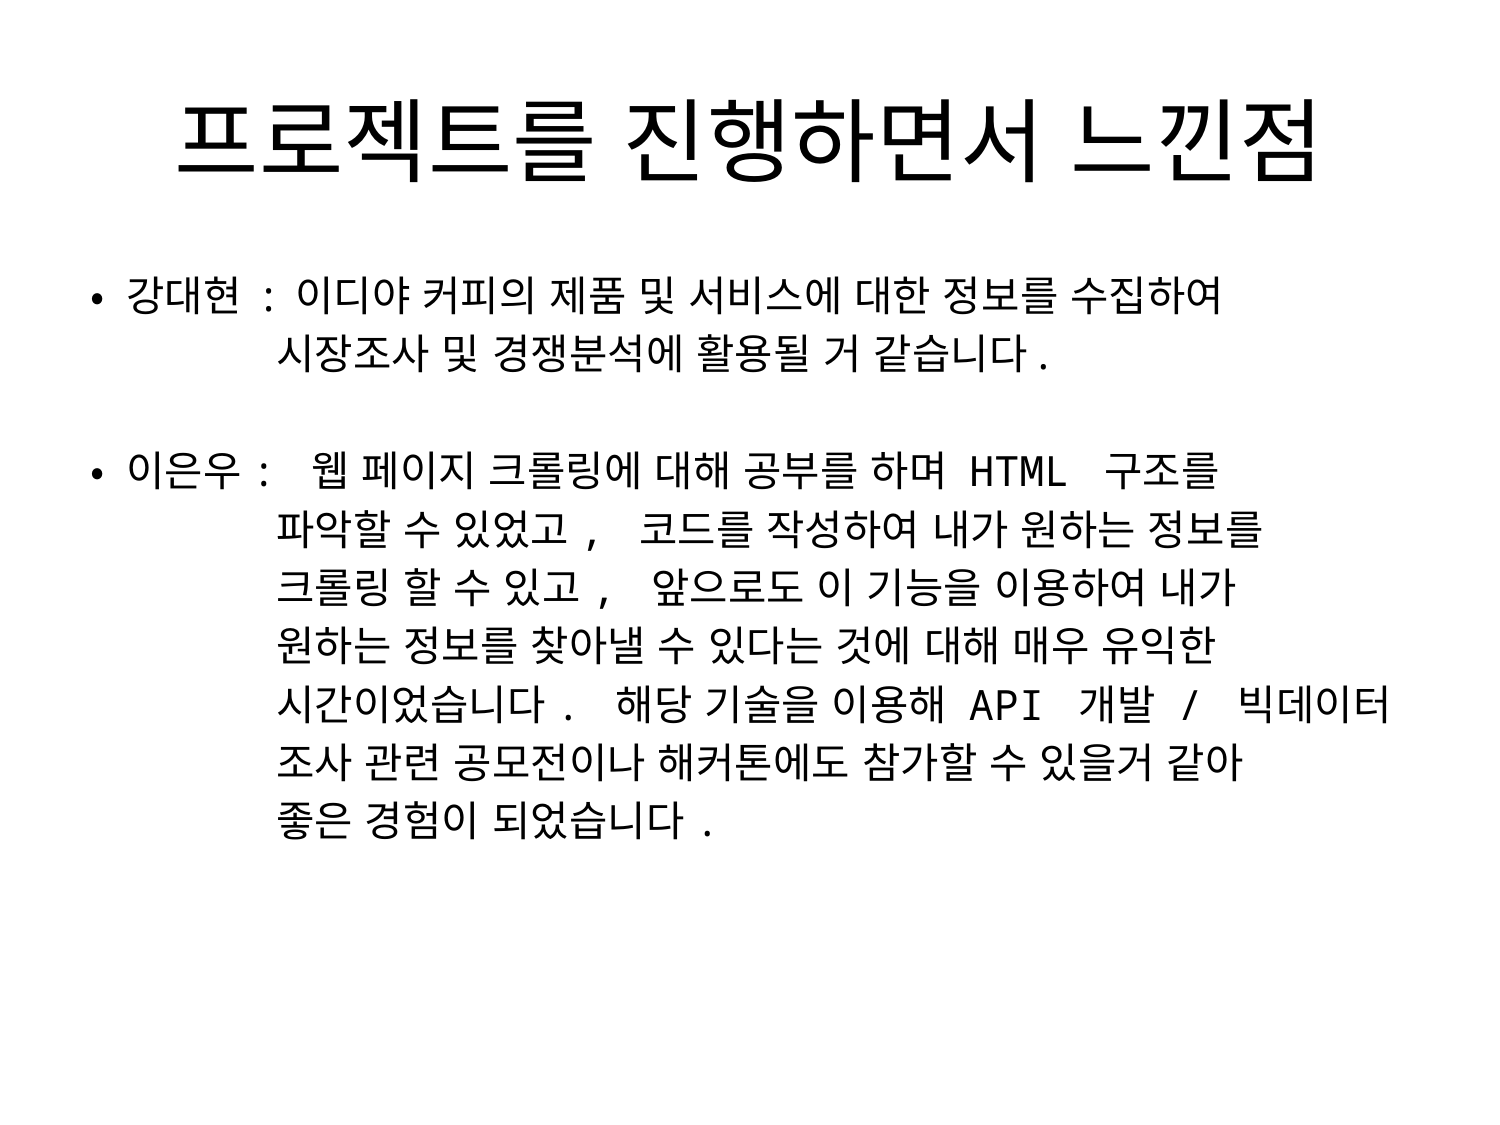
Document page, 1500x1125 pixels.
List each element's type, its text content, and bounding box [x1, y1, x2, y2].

list • 강대현 : 이디야 커피의 제품 및 서비스에 대한 정보를 수집하여 시장조사 및 경쟁분석에 활용될 거 같습니다. • 이은우: 웹 페이지 크롤링에 대해 공부를 하며 HTML 구조를 파악할 수 있었고, 코드를 작성하여 내가 원하는 정보를 크롤링 할 수 있고, 앞으로도 이 기능을 이용하여 내가 원하는 정보를 찾아낼 수 있다는 것에 대해 매우 유익한 시간이었습니다. 해당 기술을 이용해 API 개발 / 빅데이터 조사 관련 공모전이나 해커톤에도 참가할 수 있을거 같아 좋은 경험이 되었습니다. [75, 262, 1425, 1005]
title 프로젝트를 진행하면서 느낀점 [75, 45, 1425, 233]
